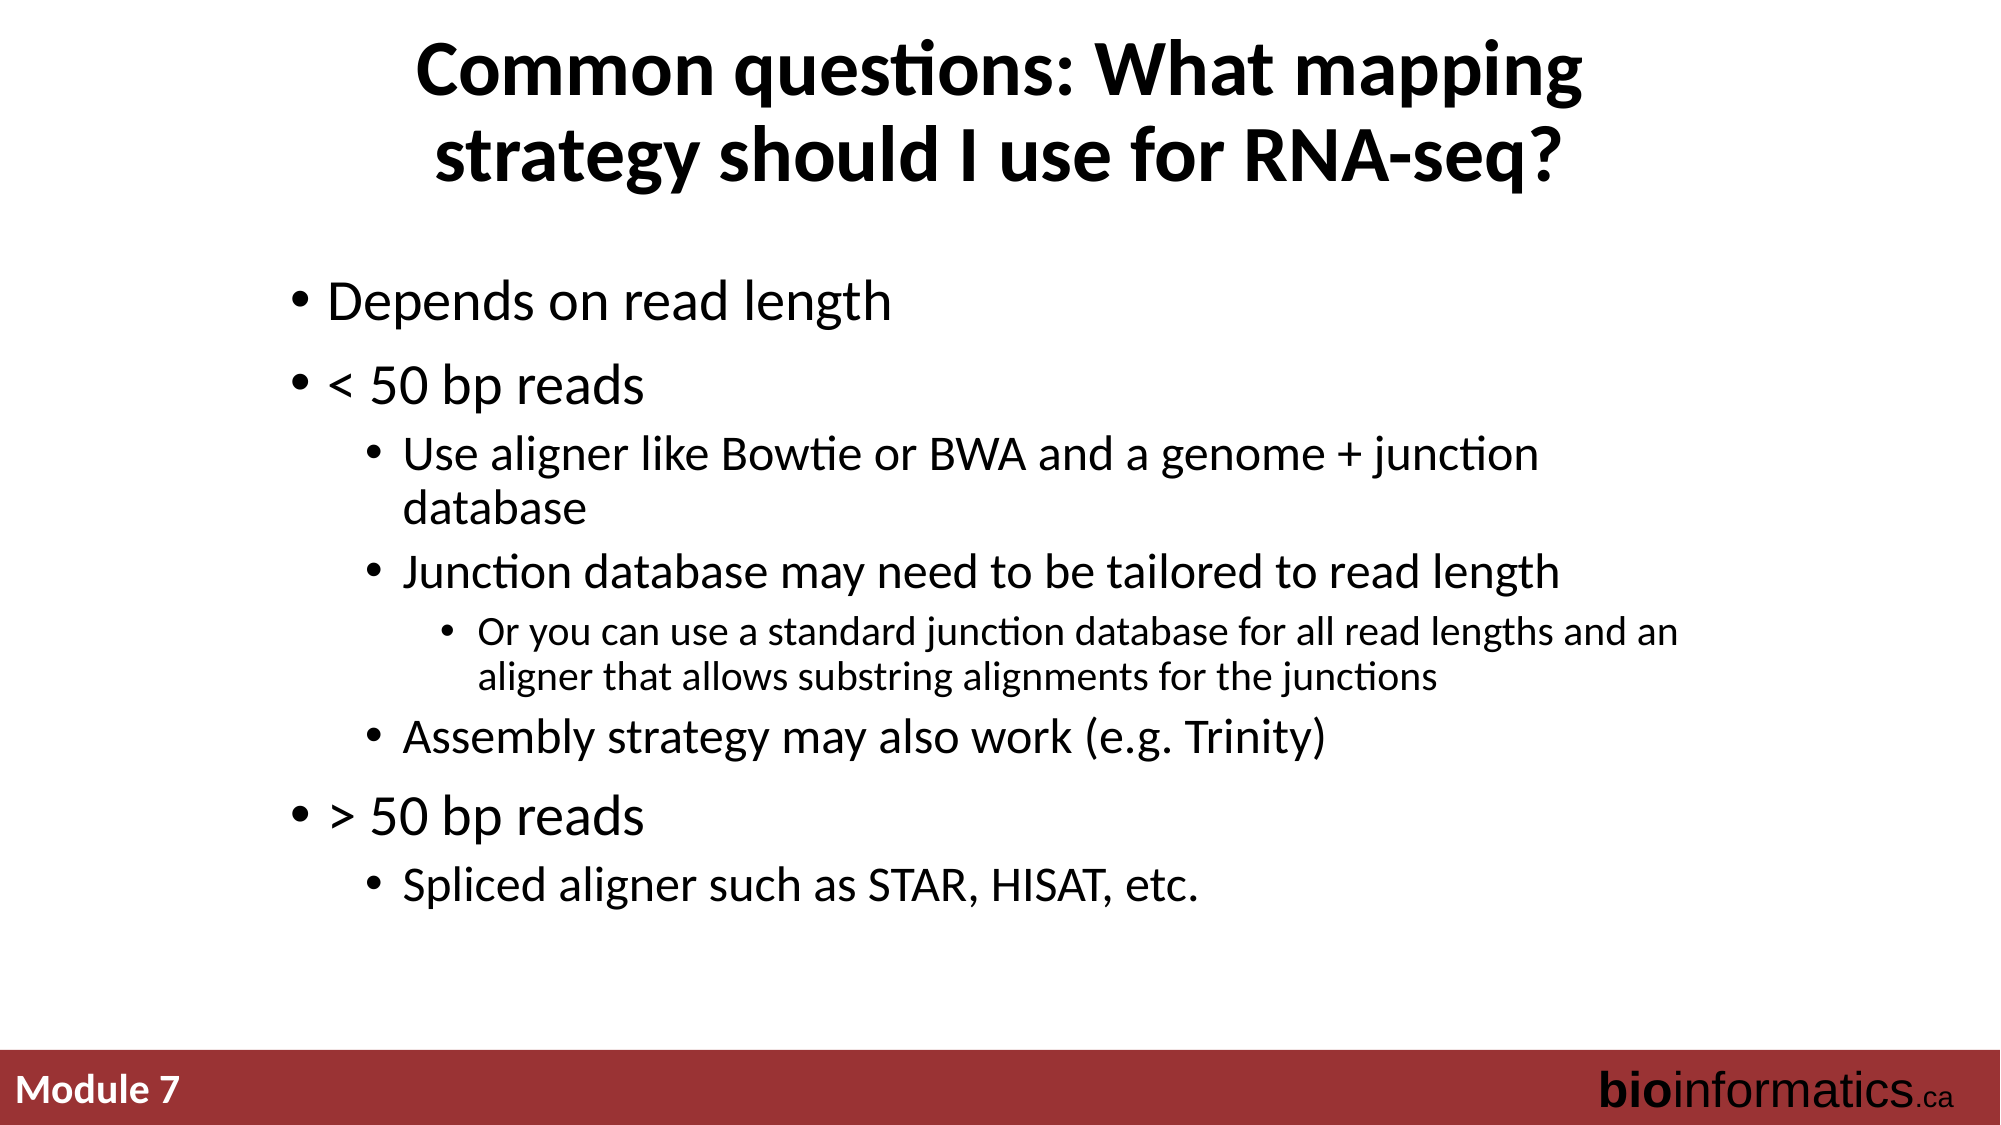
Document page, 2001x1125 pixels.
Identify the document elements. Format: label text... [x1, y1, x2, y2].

list Depends on read length < 50 bp reads Use aligner like Bowtie or BWA and a genome + junction database Junction database may need to be tailored to read length Or you can use a standard junction database for all read lengths and an aligner that allows substring alignments for the junctions Assembly strategy may also work (e.g. Trinity) > 50 bp reads Spliced aligner such as STAR, HISAT, etc. [275, 262, 1725, 1025]
title Common questions: What mapping strategy should I use for RNA-seq? [275, 19, 1725, 207]
